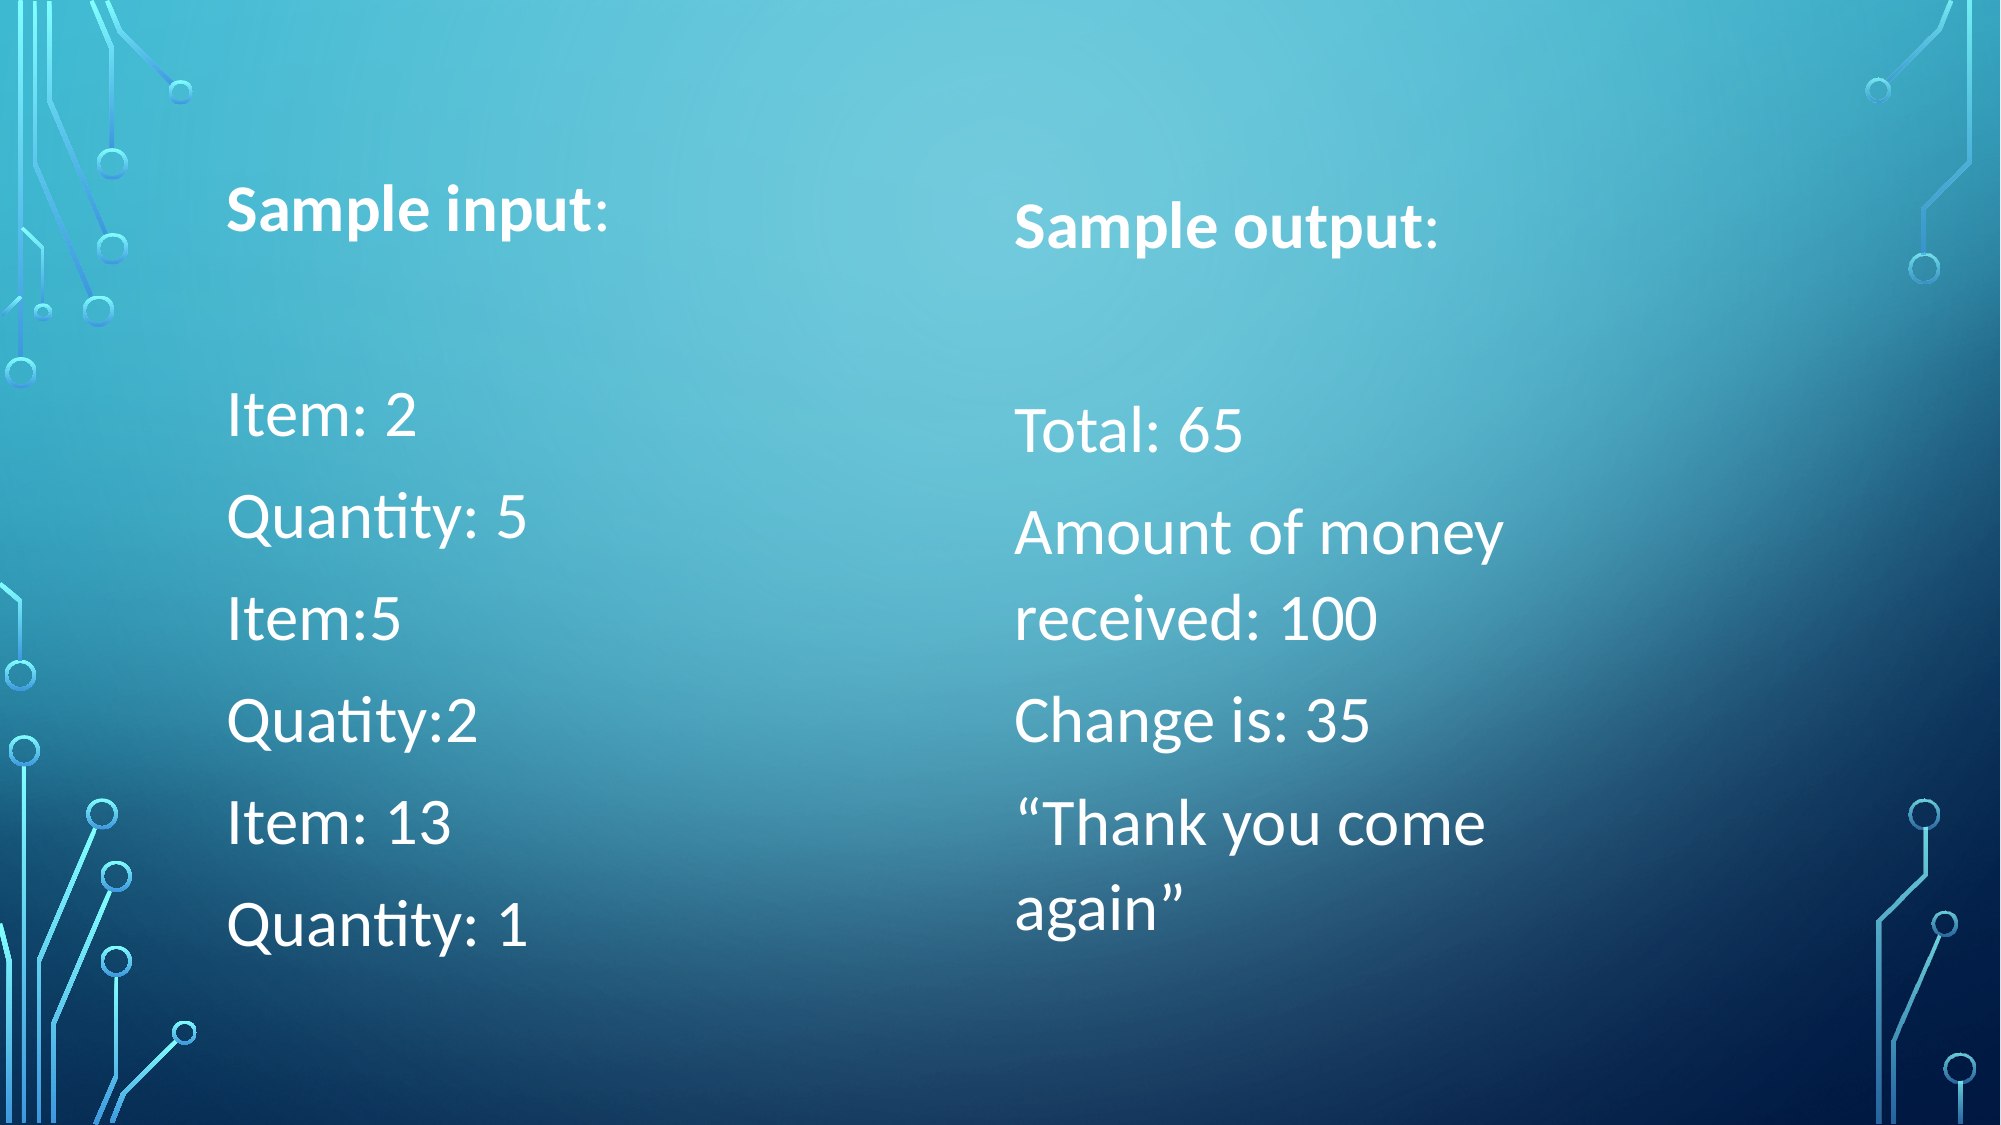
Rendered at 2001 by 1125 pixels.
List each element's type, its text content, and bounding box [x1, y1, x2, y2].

text_box Sample input: Item: 2 Quantity: 5 Item:5 Quatity:2 Item: 13 Quantity: 1 [211, 152, 864, 968]
text_box Sample output: Total: 65 Amount of money received: 100 Change is: 35 “Thank you come again” [999, 168, 1541, 952]
